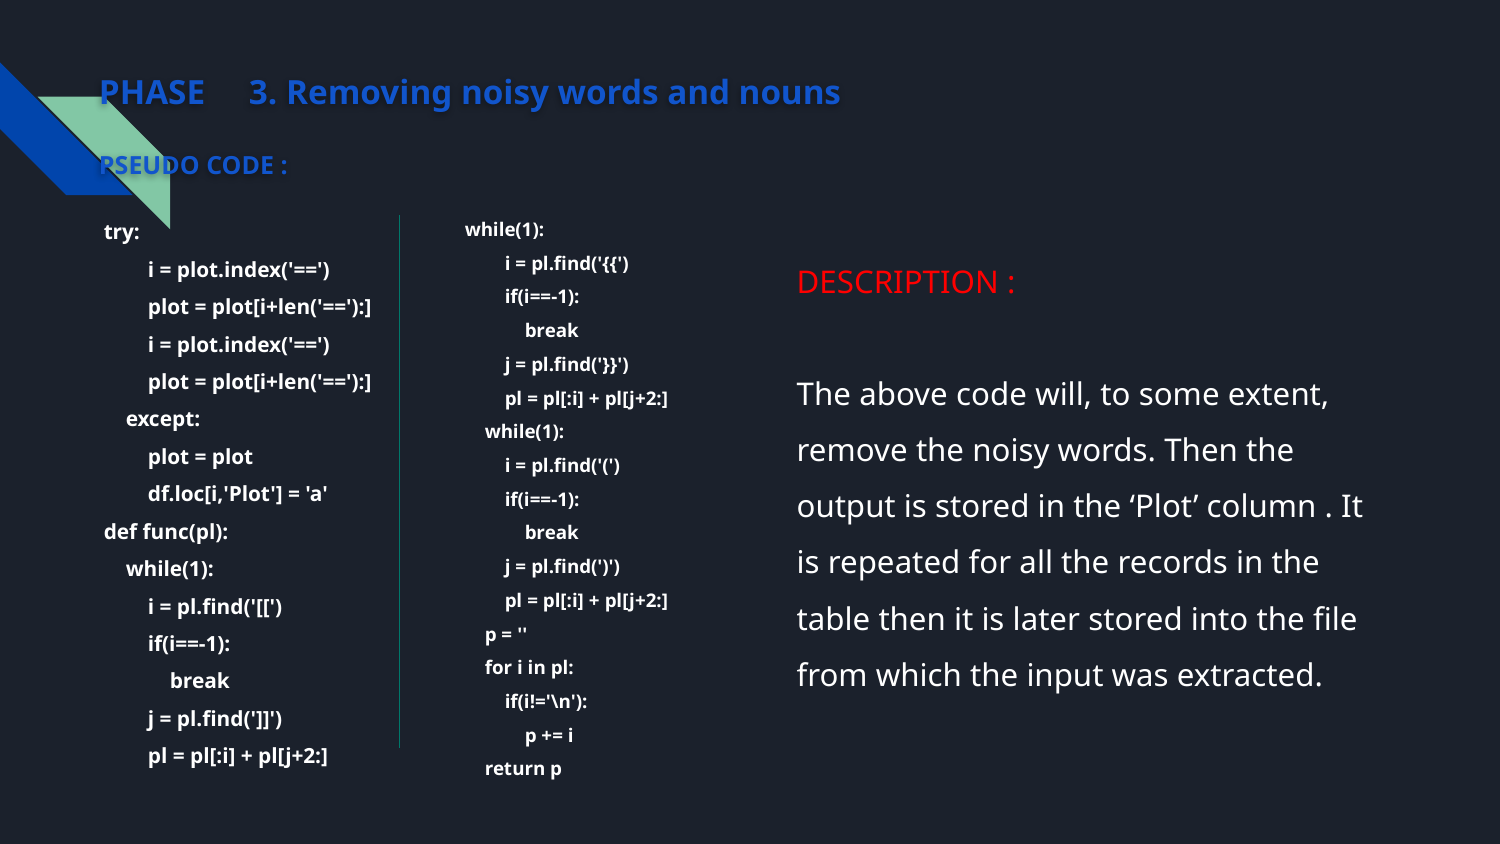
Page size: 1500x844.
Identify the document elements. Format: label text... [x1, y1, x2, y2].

text_box try: i = plot.index('==') plot = plot[i+len('=='):] i = plot.index('==') plot = plot[i+len('=='):] except: plot = plot df.loc[i,'Plot'] = 'a' def func(pl): while(1): i = pl.find('[[') if(i==-1): break j = pl.find(']]') pl = pl[:i] + pl[j+2:] [88, 198, 449, 778]
text_box while(1): i = pl.find('{{') if(i==-1): break j = pl.find('}}') pl = pl[:i] + pl[j+2:] while(1): i = pl.find('(') if(i==-1): break j = pl.find(')') pl = pl[:i] + pl[j+2:] p = '' for i in pl: if(i!='\n'): p += i return p [449, 198, 750, 817]
text_box DESCRIPTION : The above code will, to some extent, remove the noisy words. Then the output is stored in the ‘Plot’ column . It is repeated for all the records in the table then it is later stored into the file from which the input was extracted. [781, 235, 1405, 728]
list PHASE 3. Removing noisy words and nouns PSEUDO CODE : [59, 49, 1441, 794]
